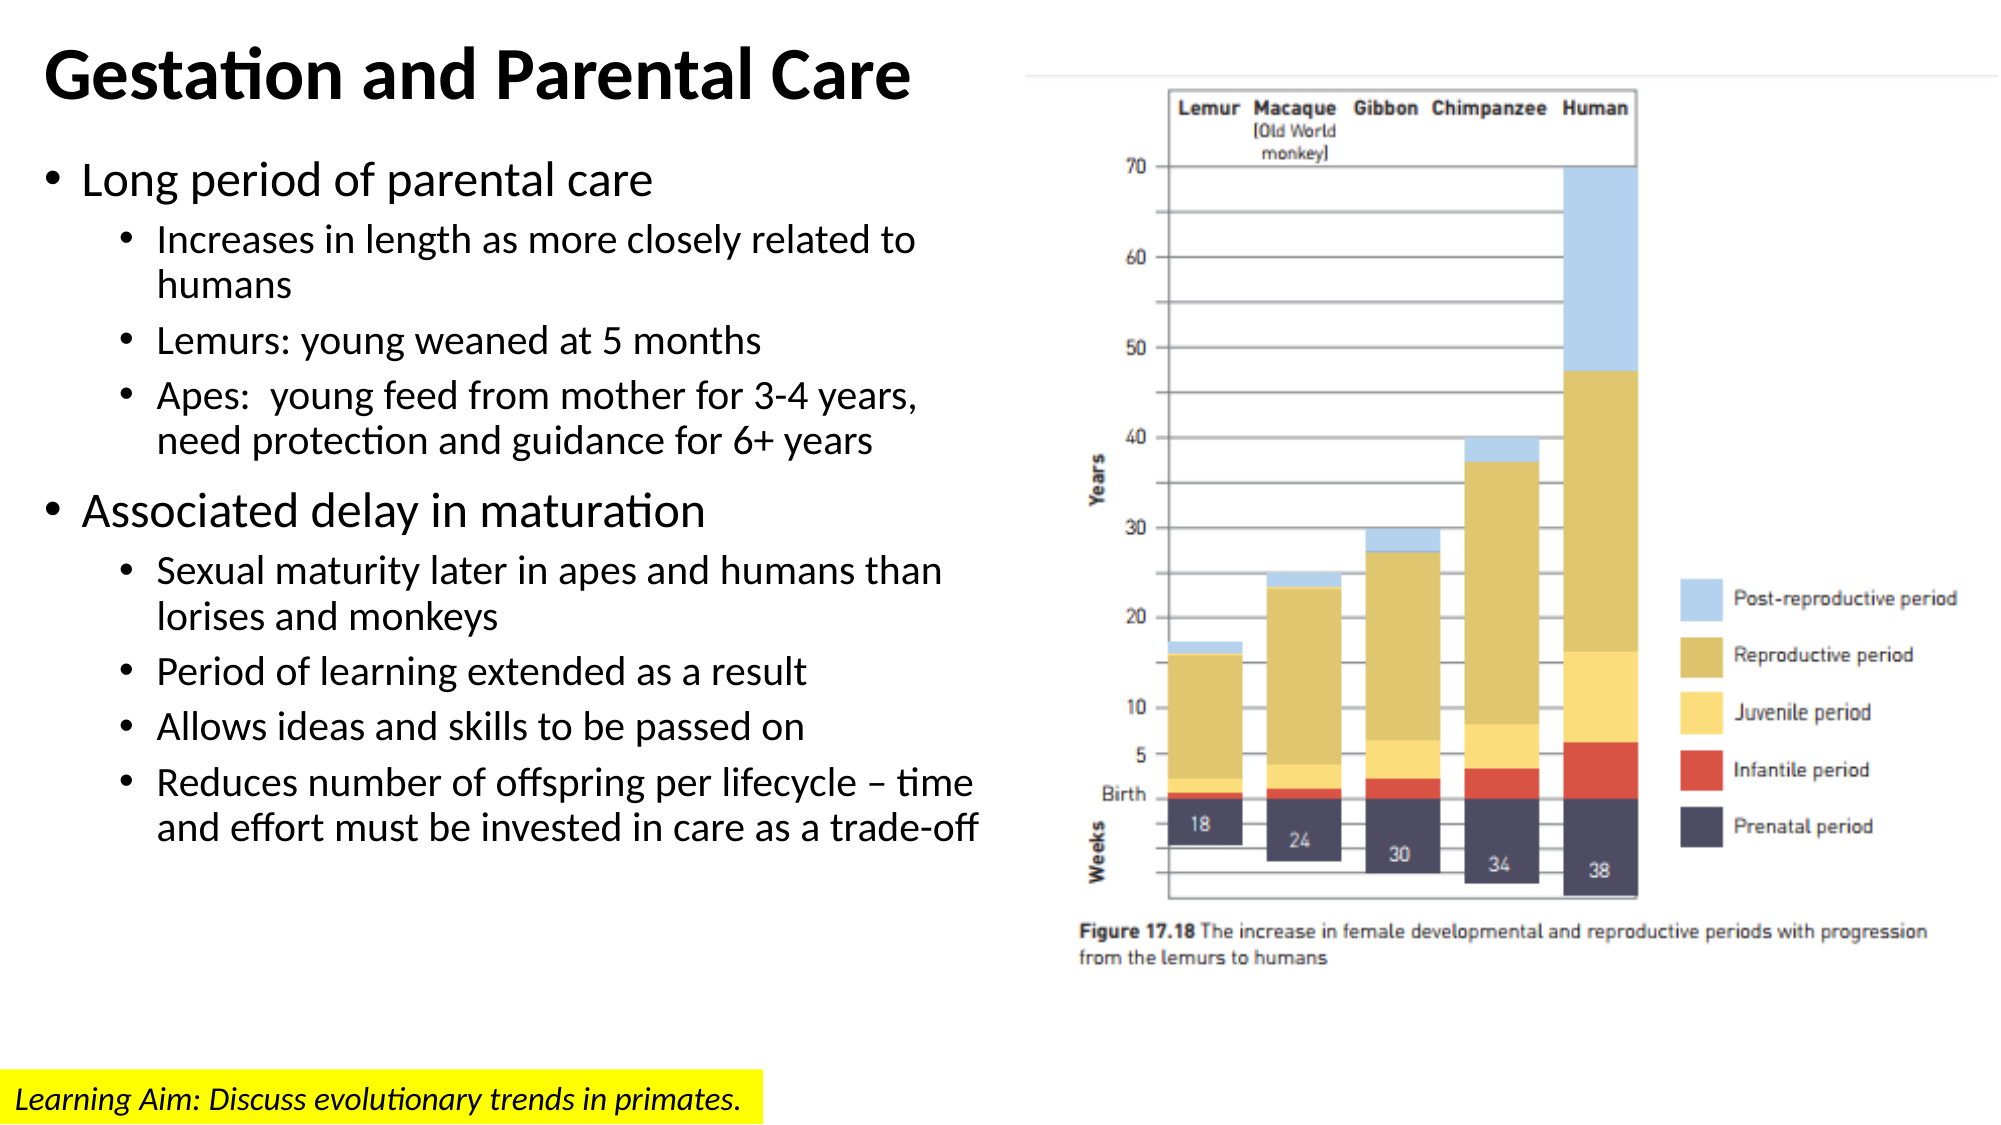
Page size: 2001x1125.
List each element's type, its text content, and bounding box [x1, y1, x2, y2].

list Long period of parental care Increases in length as more closely related to humans Lemurs: young weaned at 5 months Apes: young feed from mother for 3-4 years, need protection and guidance for 6+ years Associated delay in maturation Sexual maturity later in apes and humans than lorises and monkeys Period of learning extended as a result Allows ideas and skills to be passed on Reduces number of offspring per lifecycle – time and effort must be invested in care as a trade-off [29, 145, 1026, 1059]
text_box Learning Aim: Discuss evolutionary trends in primates. [0, 1069, 763, 1125]
picture [1025, 75, 1998, 989]
title Gestation and Parental Care [29, 23, 1380, 128]
